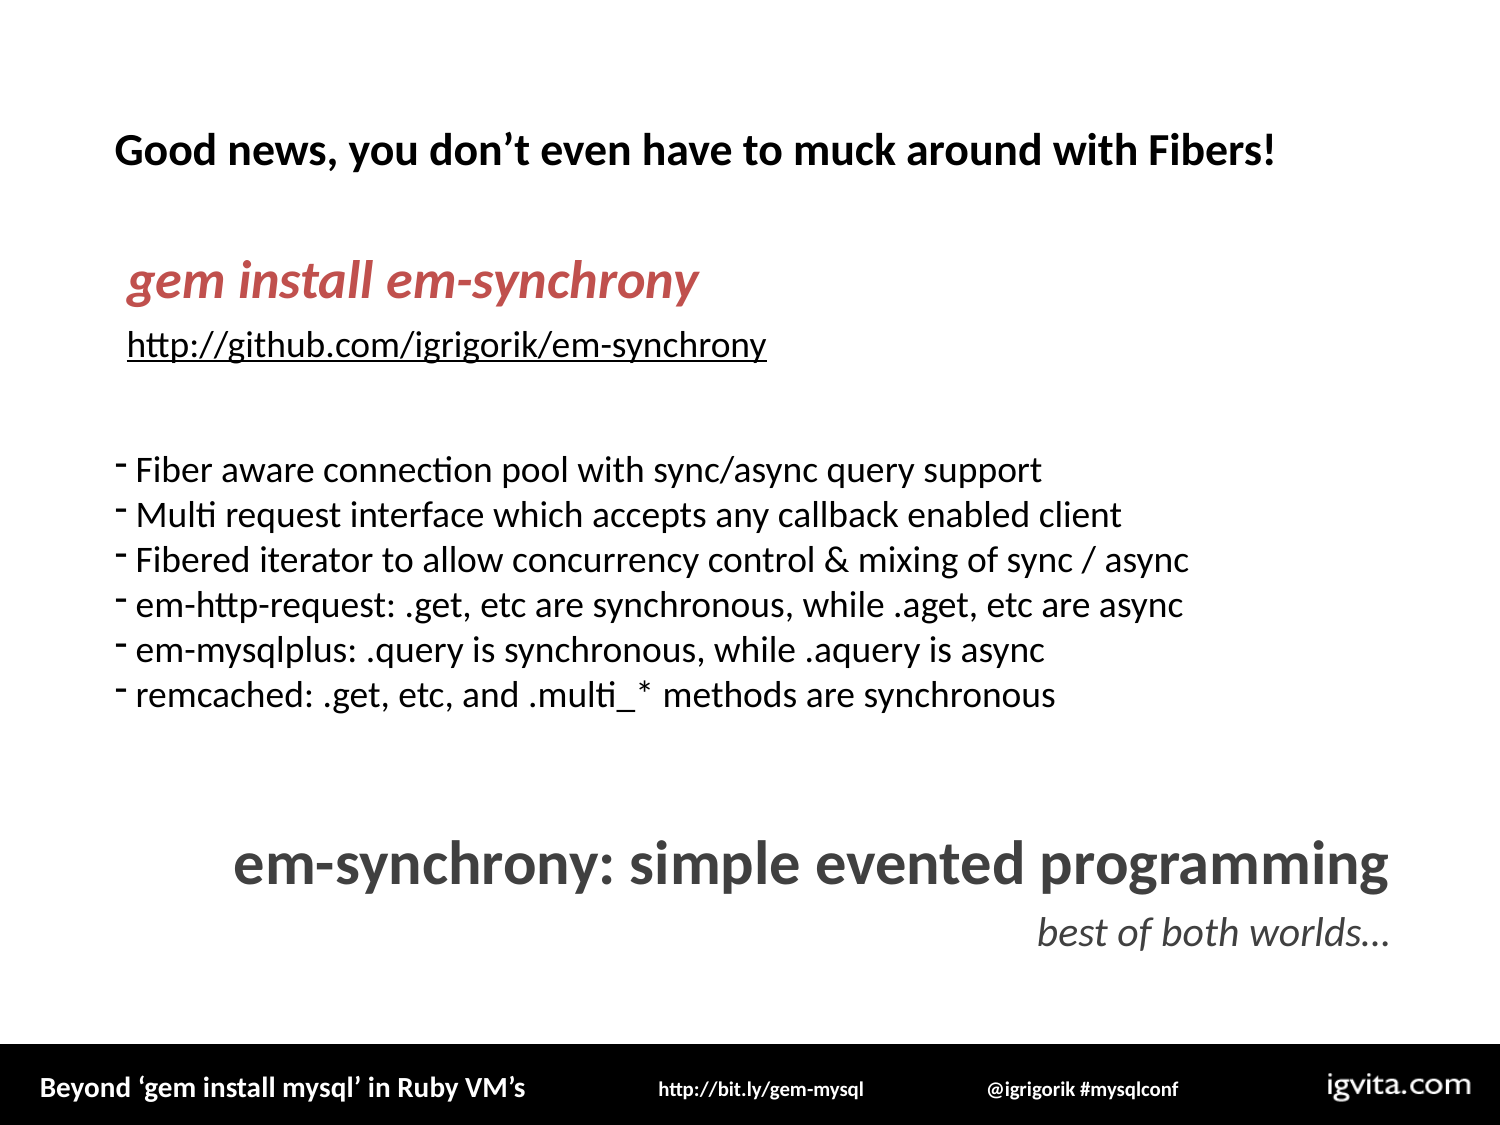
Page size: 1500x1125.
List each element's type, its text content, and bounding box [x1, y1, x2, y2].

text_box em-synchrony: simple evented programming best of both worlds… [130, 723, 1406, 963]
text_box Fiber aware connection pool with sync/async query support Multi request interface which accepts any callback enabled client Fibered iterator to allow concurrency control & mixing of sync / async em-http-request: .get, etc are synchronous, while .aget, etc are async em-mysqlplus: .query is synchronous, while .aquery is async remcached: .get, etc, and .multi_* methods are synchronous [99, 437, 1425, 723]
text_box http://github.com/igrigorik/em-synchrony [111, 312, 791, 373]
text_box gem install em-synchrony [112, 237, 975, 318]
picture [1323, 1070, 1475, 1105]
text_box Good news, you don’t even have to muck around with Fibers! [99, 112, 1313, 183]
